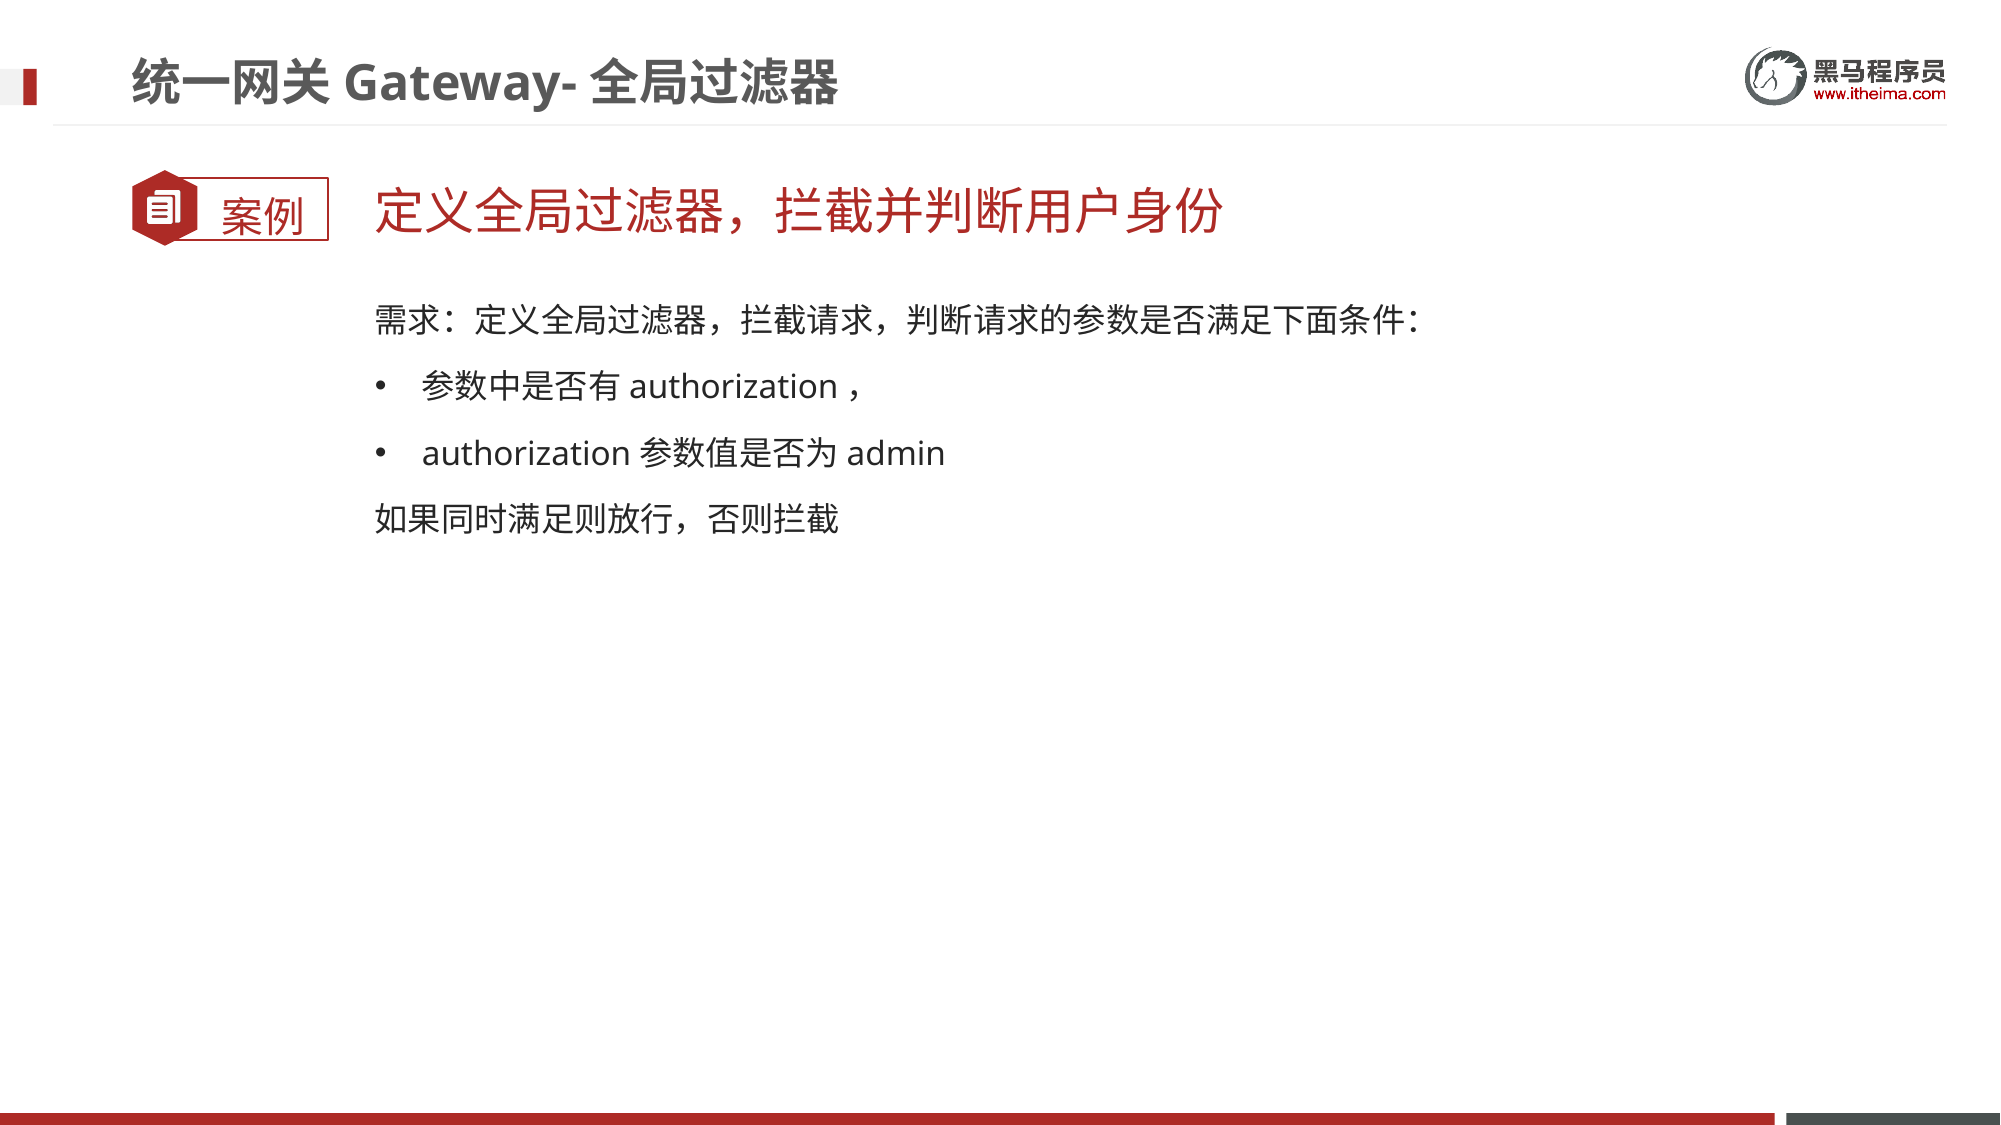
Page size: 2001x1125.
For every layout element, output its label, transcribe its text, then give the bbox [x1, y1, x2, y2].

list 需求：定义全局过滤器，拦截请求，判断请求的参数是否满足下面条件： 参数中是否有authorization， authorization参数值是否为admin 如果同时满足则放行，否则拦截 [360, 271, 1872, 964]
title 统一网关Gateway-全局过滤器 [116, 38, 1556, 124]
list 定义全局过滤器，拦截并判断用户身份 [360, 166, 1872, 252]
picture [1744, 46, 1946, 106]
picture [147, 190, 181, 224]
